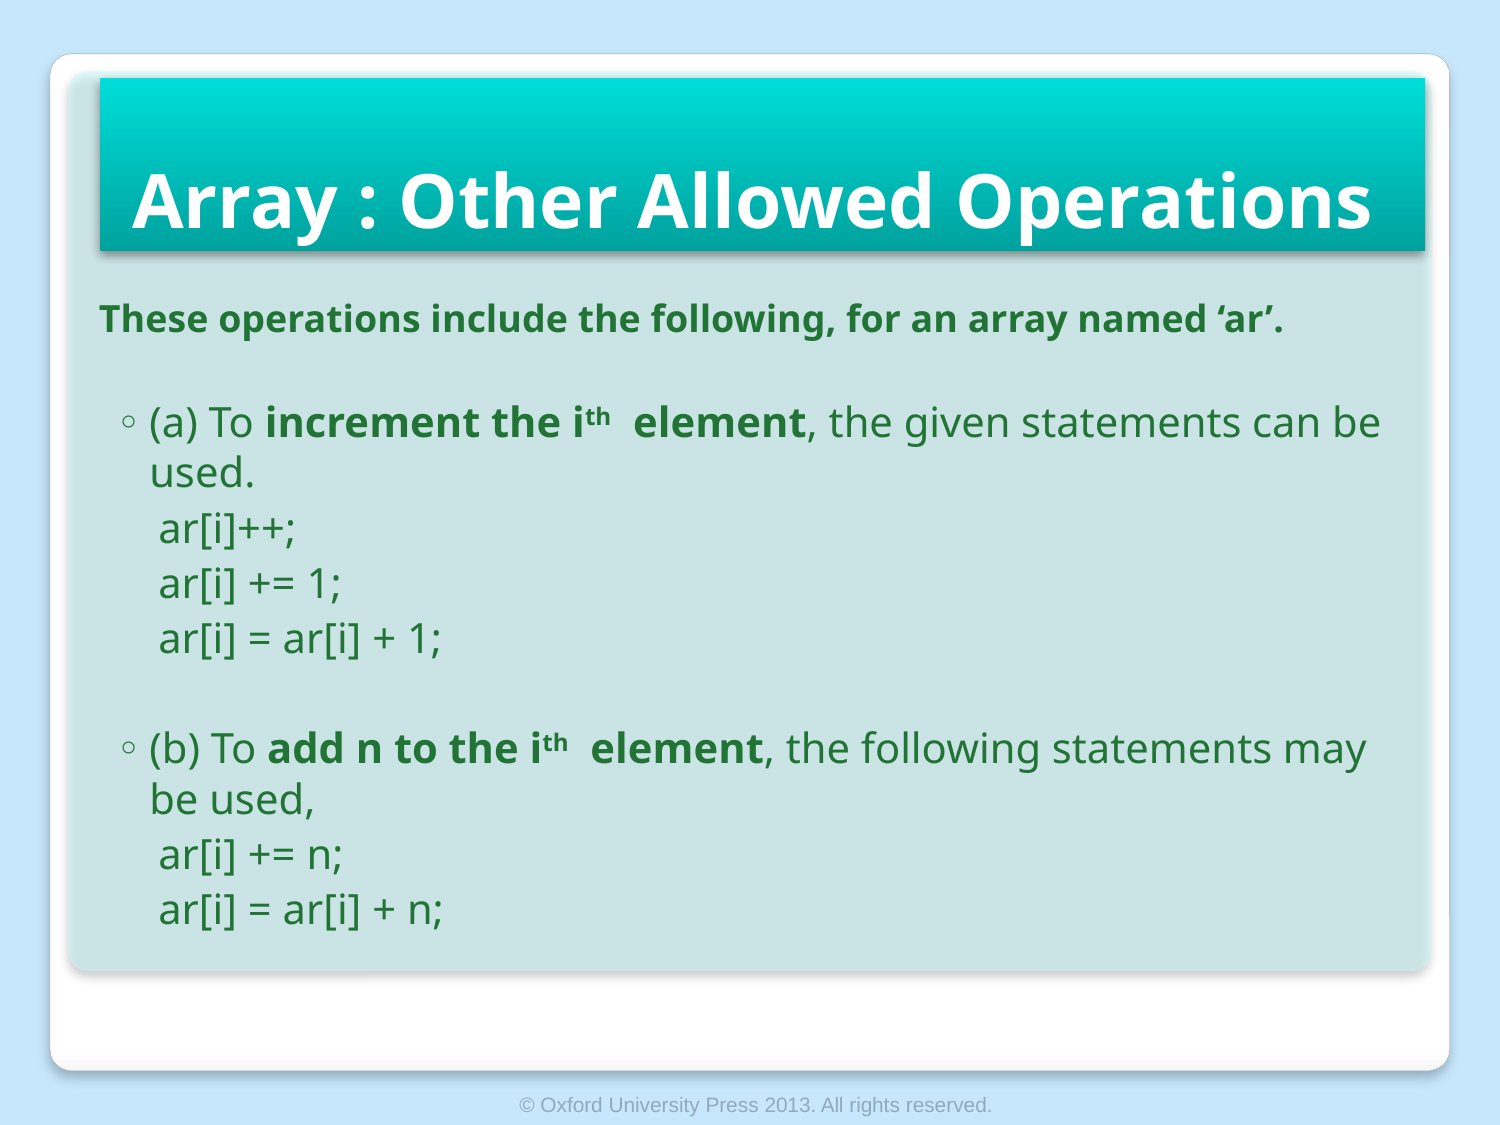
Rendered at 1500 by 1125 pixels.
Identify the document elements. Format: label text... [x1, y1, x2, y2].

text_box Array : Other Allowed Operations [100, 78, 1426, 251]
footer © Oxford University Press 2013. All rights reserved. [53, 1064, 1459, 1125]
list These operations include the following, for an array named ‘ar’. [74, 279, 1407, 380]
list (a) To increment the ith element, the given statements can be used. ar[i]++; ar[i] += 1; ar[i] = ar[i] + 1; (b) To add n to the ith element, the following statements may be used, ar[i] += n; ar[i] = ar[i] + n; [29, 380, 1430, 1102]
